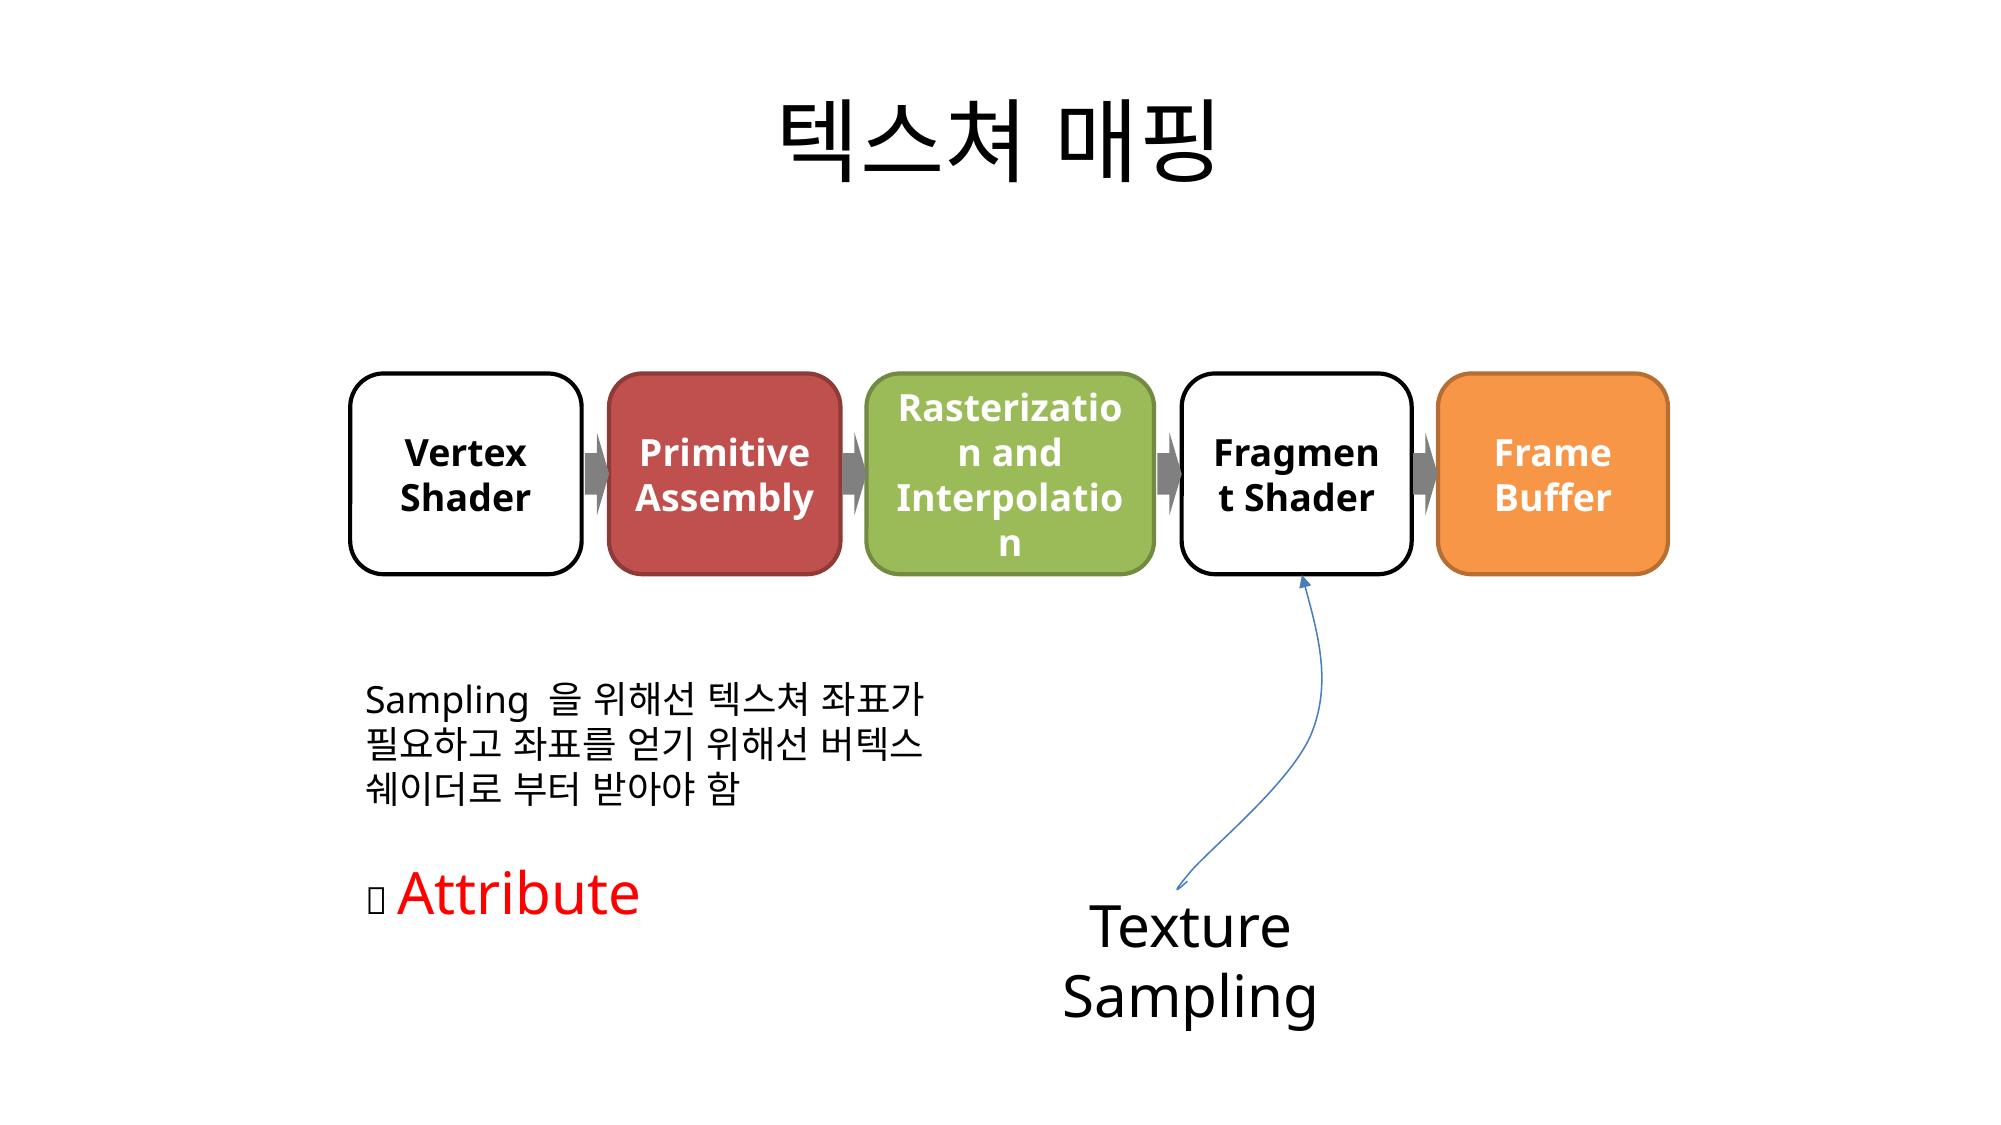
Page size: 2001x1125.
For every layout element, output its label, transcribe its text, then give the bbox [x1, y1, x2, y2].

text_box [1155, 430, 1184, 518]
text_box [840, 430, 869, 518]
text_box [582, 430, 612, 518]
text_box Frame Buffer [1435, 371, 1671, 577]
text_box [1411, 430, 1440, 518]
text_box Fragment Shader [1179, 371, 1414, 577]
text_box Primitive Assembly [606, 371, 843, 577]
text_box Sampling 을 위해선 텍스쳐 좌표가 필요하고 좌표를 얻기 위해선 버텍스 쉐이더로 부터 받아야 함  Attribute [350, 668, 946, 934]
text_box Vertex Shader [348, 371, 584, 577]
text_box Rasterization and Interpolation [864, 371, 1157, 577]
text_box Texture Sampling [945, 882, 1436, 1037]
text_box [1176, 575, 1323, 891]
title 텍스쳐 매핑 [99, 45, 1900, 233]
